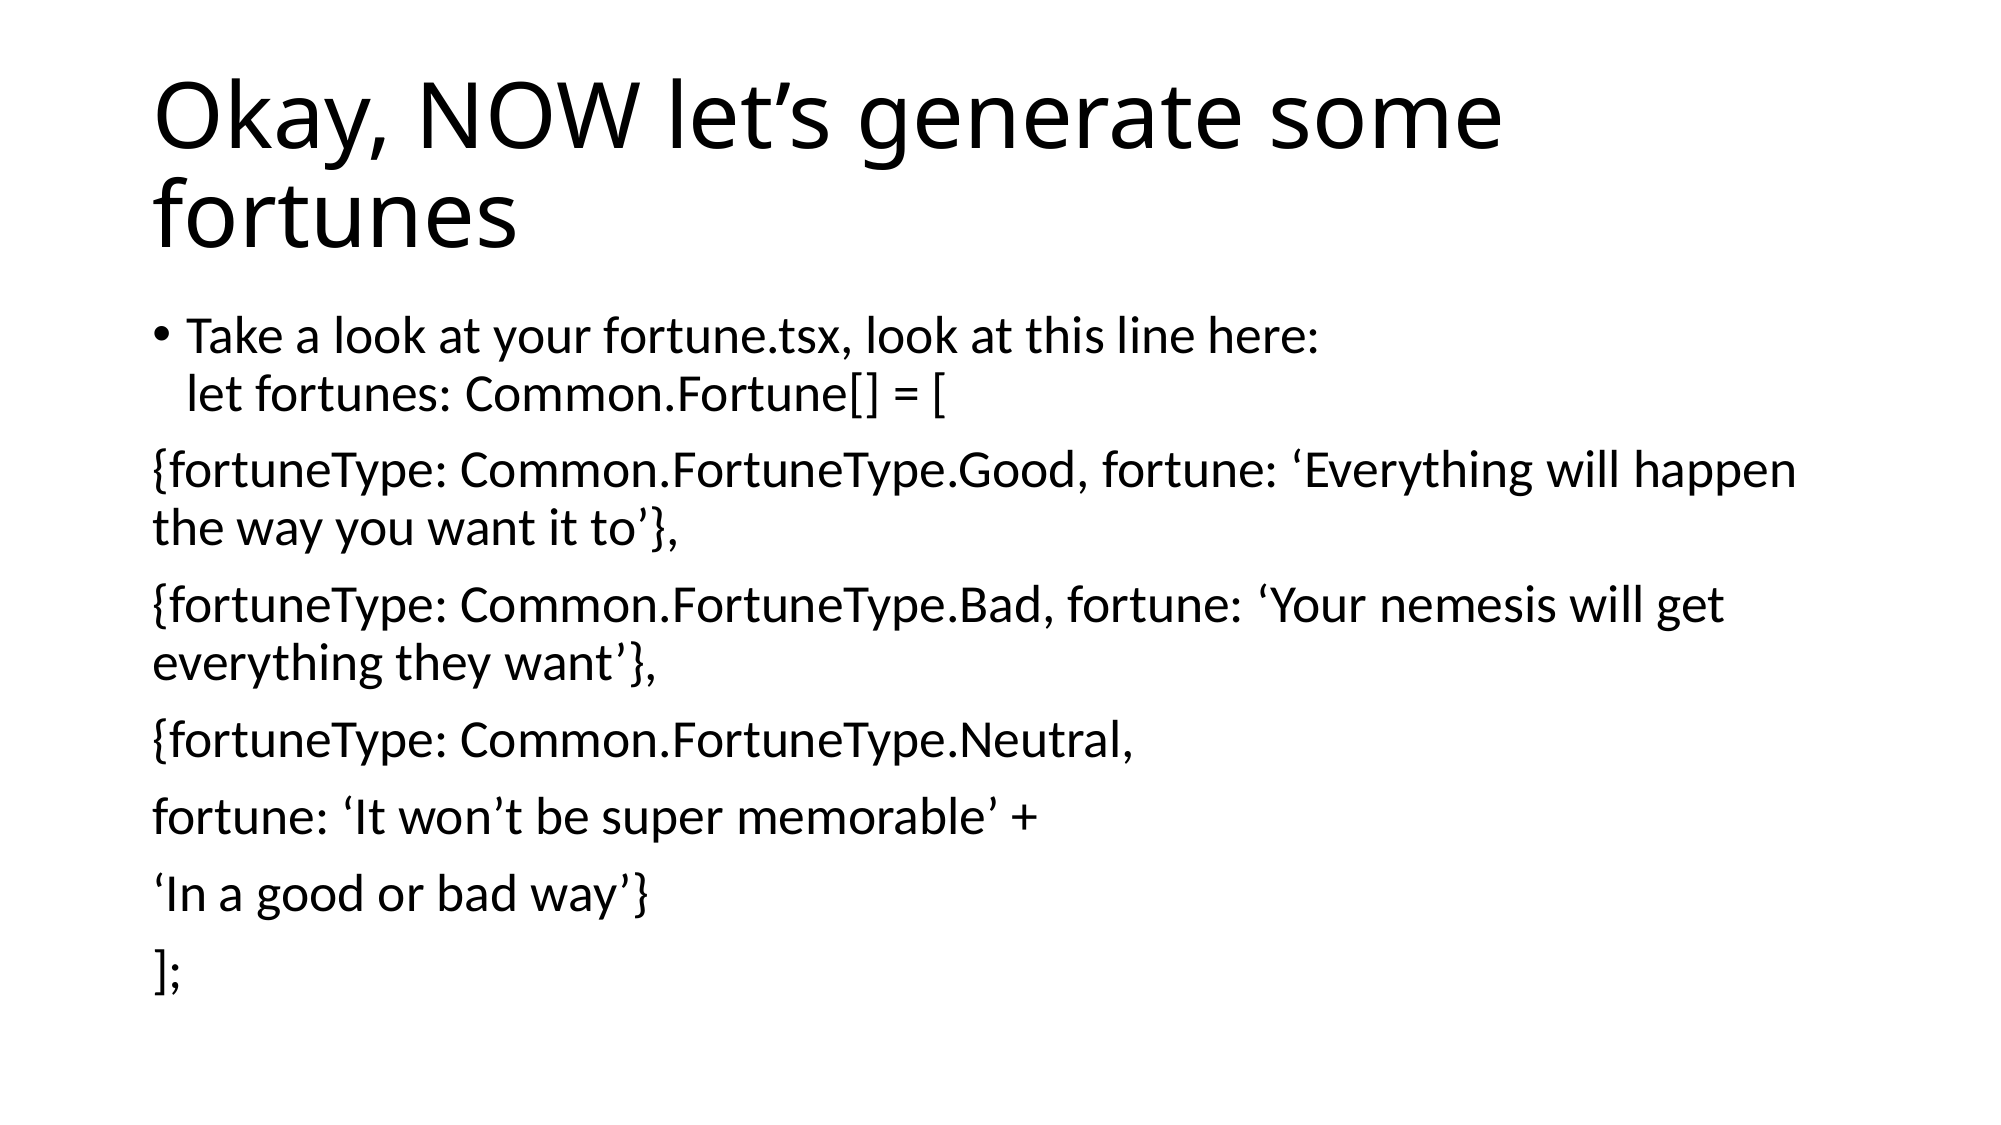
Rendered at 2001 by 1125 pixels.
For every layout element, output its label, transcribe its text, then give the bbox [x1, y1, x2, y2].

title Okay, NOW let’s generate some fortunes [137, 59, 1863, 278]
list Take a look at your fortune.tsx, look at this line here: let fortunes: Common.Fortune[] = [ {fortuneType: Common.FortuneType.Good, fortune: ‘Everything will happen the way you want it to’}, {fortuneType: Common.FortuneType.Bad, fortune: ‘Your nemesis will get everything they want’}, {fortuneType: Common.FortuneType.Neutral, fortune: ‘It won’t be super memorable’ + ‘In a good or bad way’} ]; [137, 299, 1863, 1014]
